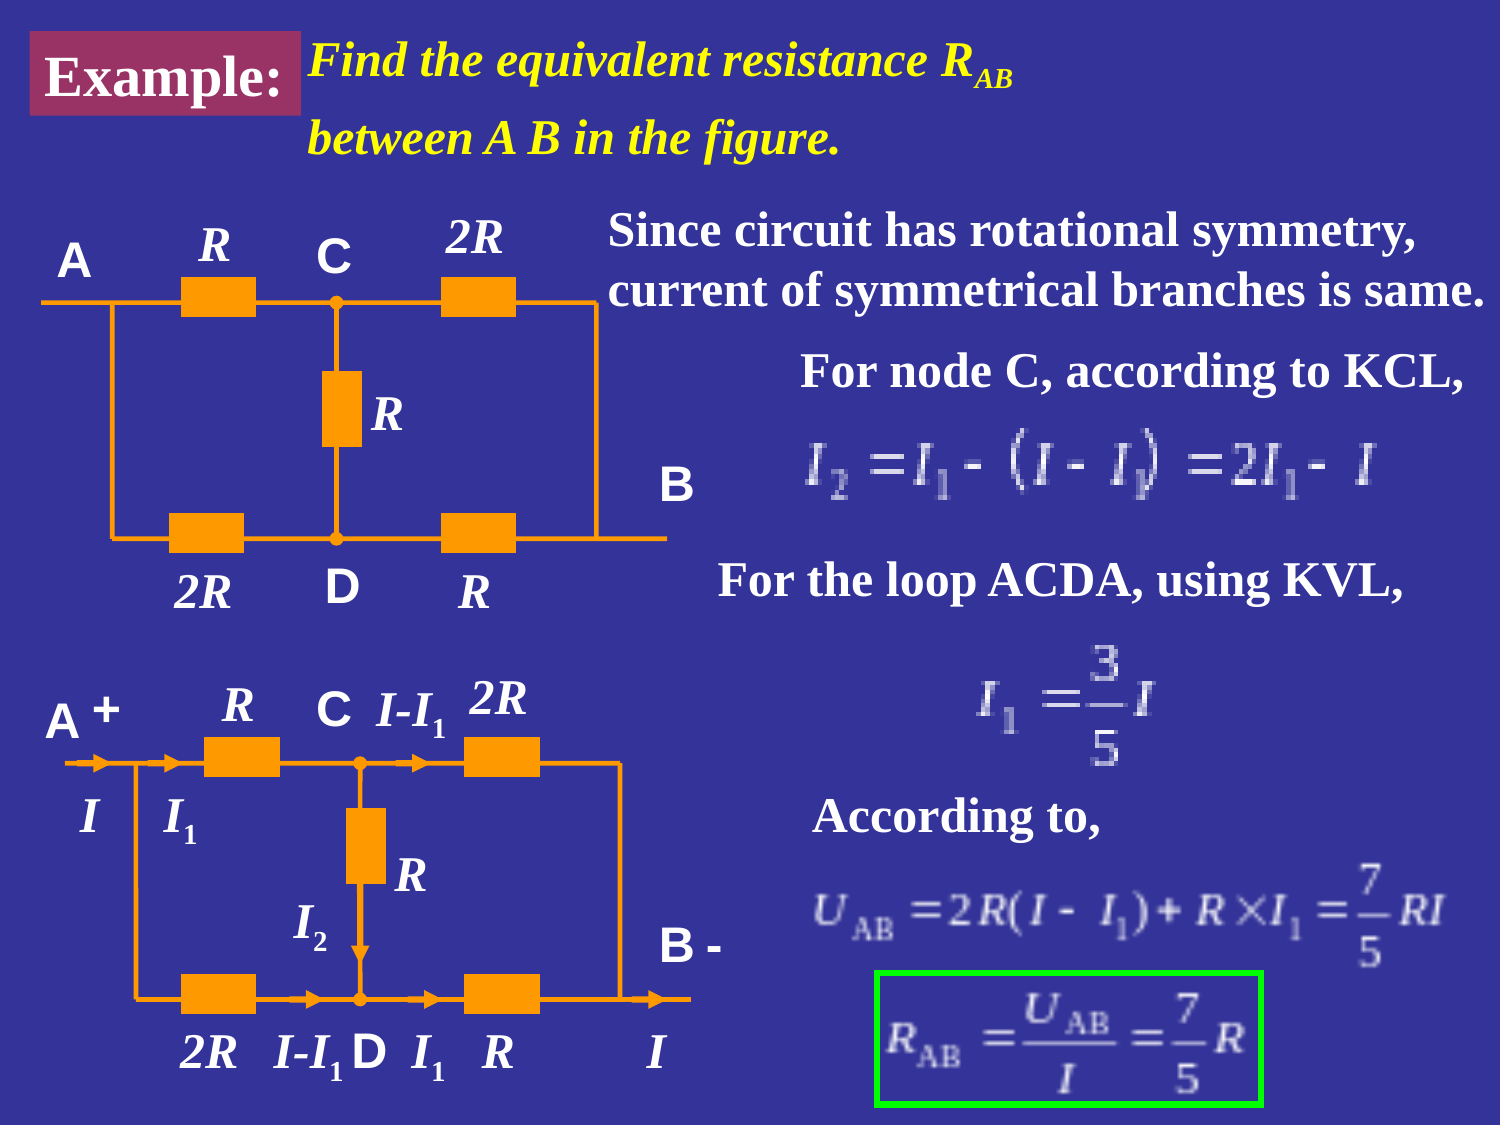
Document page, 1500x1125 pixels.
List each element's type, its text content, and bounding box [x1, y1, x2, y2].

text_box Find the equivalent resistance RAB between A B in the figure. [292, 18, 1097, 172]
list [796, 418, 1390, 516]
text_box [29, 656, 738, 1087]
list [967, 623, 1171, 776]
text_box According to, [797, 774, 1116, 850]
text_box For node C, according to KCL, [785, 329, 1480, 405]
text_box For the loop ACDA, using KVL, [716, 538, 1500, 614]
text_box Example: [29, 31, 302, 116]
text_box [808, 845, 1459, 977]
text_box Since circuit has rotational symmetry, current of symmetrical branches is same. [592, 189, 1500, 325]
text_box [40, 196, 711, 626]
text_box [879, 983, 1259, 1102]
